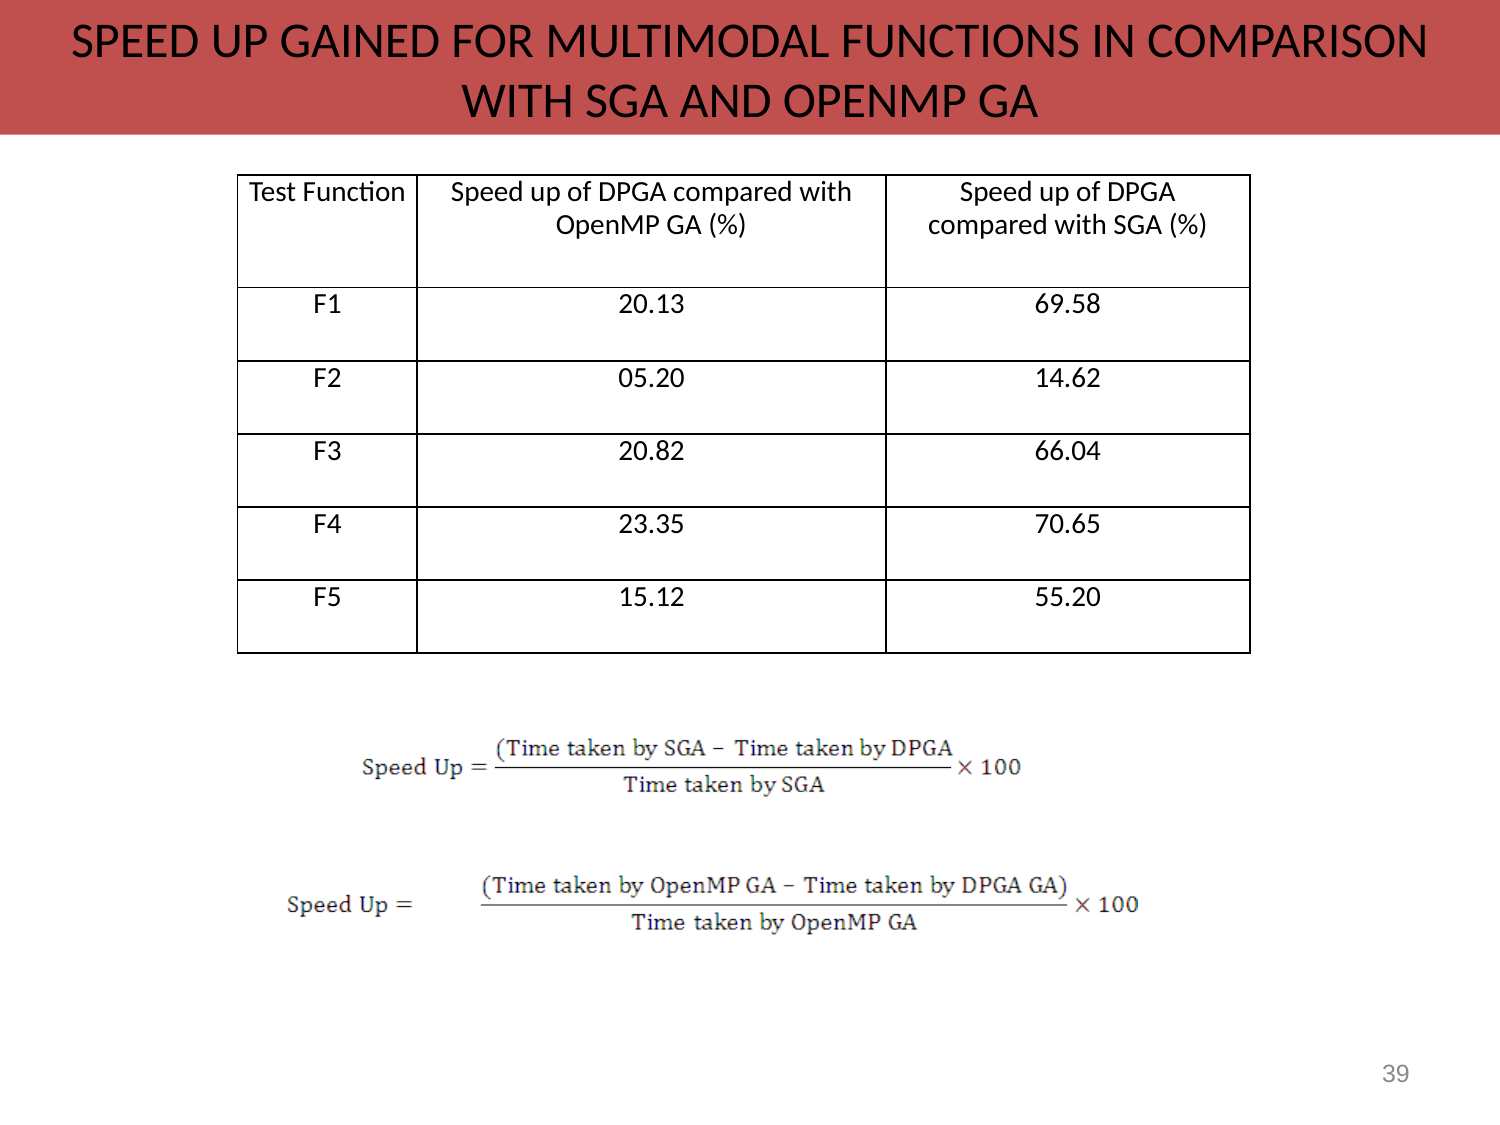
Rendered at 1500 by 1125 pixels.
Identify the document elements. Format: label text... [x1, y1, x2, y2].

table_cell F5 [238, 581, 416, 652]
table_cell 20.13 [418, 288, 885, 360]
table_cell F4 [238, 508, 416, 579]
table_header Speed up of DPGA compared with OpenMP GA (%) [418, 176, 885, 287]
table_cell F1 [238, 288, 416, 360]
table_cell 70.65 [887, 508, 1249, 579]
picture [362, 737, 1023, 805]
table_cell 23.35 [418, 508, 885, 579]
table_cell 20.82 [418, 435, 885, 506]
table_cell 66.04 [887, 435, 1249, 506]
table_cell 05.20 [418, 362, 885, 433]
picture [287, 874, 1138, 943]
text_box Speed up gained for multimodal functions in comparison with SGA and OpenMP GA [0, 1, 1500, 135]
slide_number 39 [1074, 1042, 1425, 1103]
table_cell F2 [238, 362, 416, 433]
table_cell 55.20 [887, 581, 1249, 652]
table_cell F3 [238, 435, 416, 506]
table_header Speed up of DPGA compared with SGA (%) [887, 176, 1249, 287]
table_cell 69.58 [887, 288, 1249, 360]
table_cell 15.12 [418, 581, 885, 652]
table_header Test Function [238, 176, 416, 287]
table_cell 14.62 [887, 362, 1249, 433]
